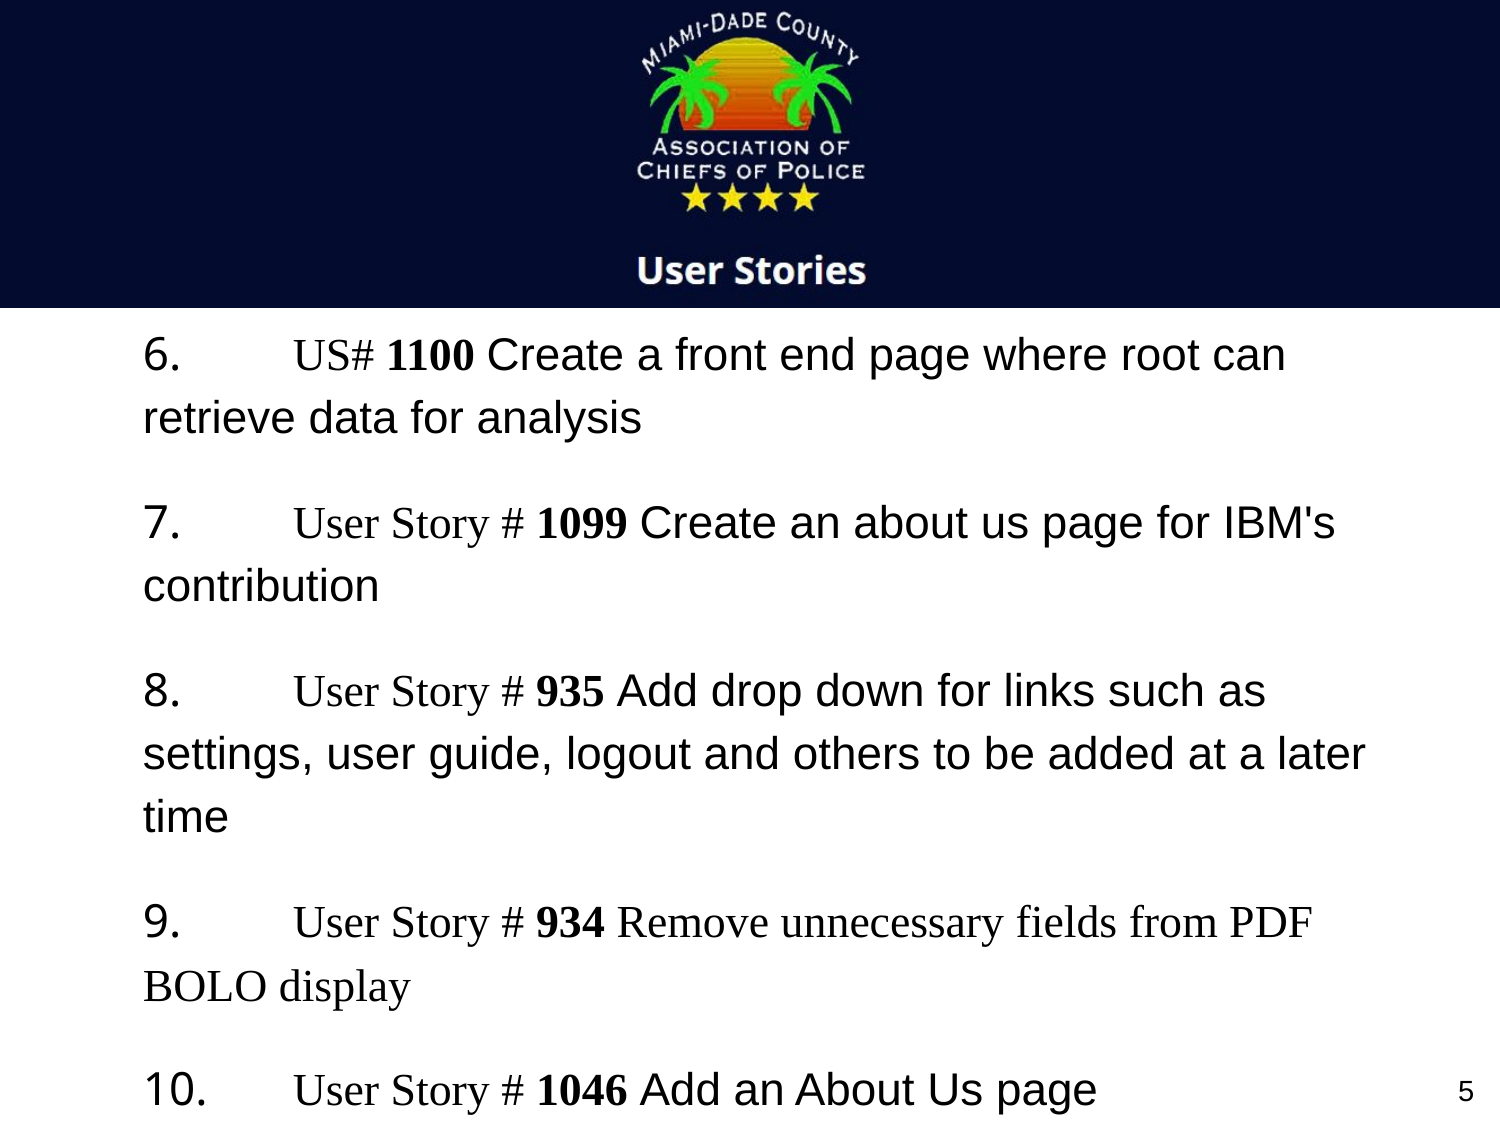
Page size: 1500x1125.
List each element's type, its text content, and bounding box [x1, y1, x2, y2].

picture [0, 0, 1500, 1094]
text_box 5 [1425, 1053, 1490, 1125]
list 6. US# 1100 Create a front end page where root can retrieve data for analysis 7. User Story # 1099 Create an about us page for IBM's contribution 8. User Story # 935 Add drop down for links such as settings, user guide, logout and others to be added at a later time 9. User Story # 934 Remove unnecessary fields from PDF BOLO display 10. User Story # 1046 Add an About Us page [127, 316, 1394, 1102]
